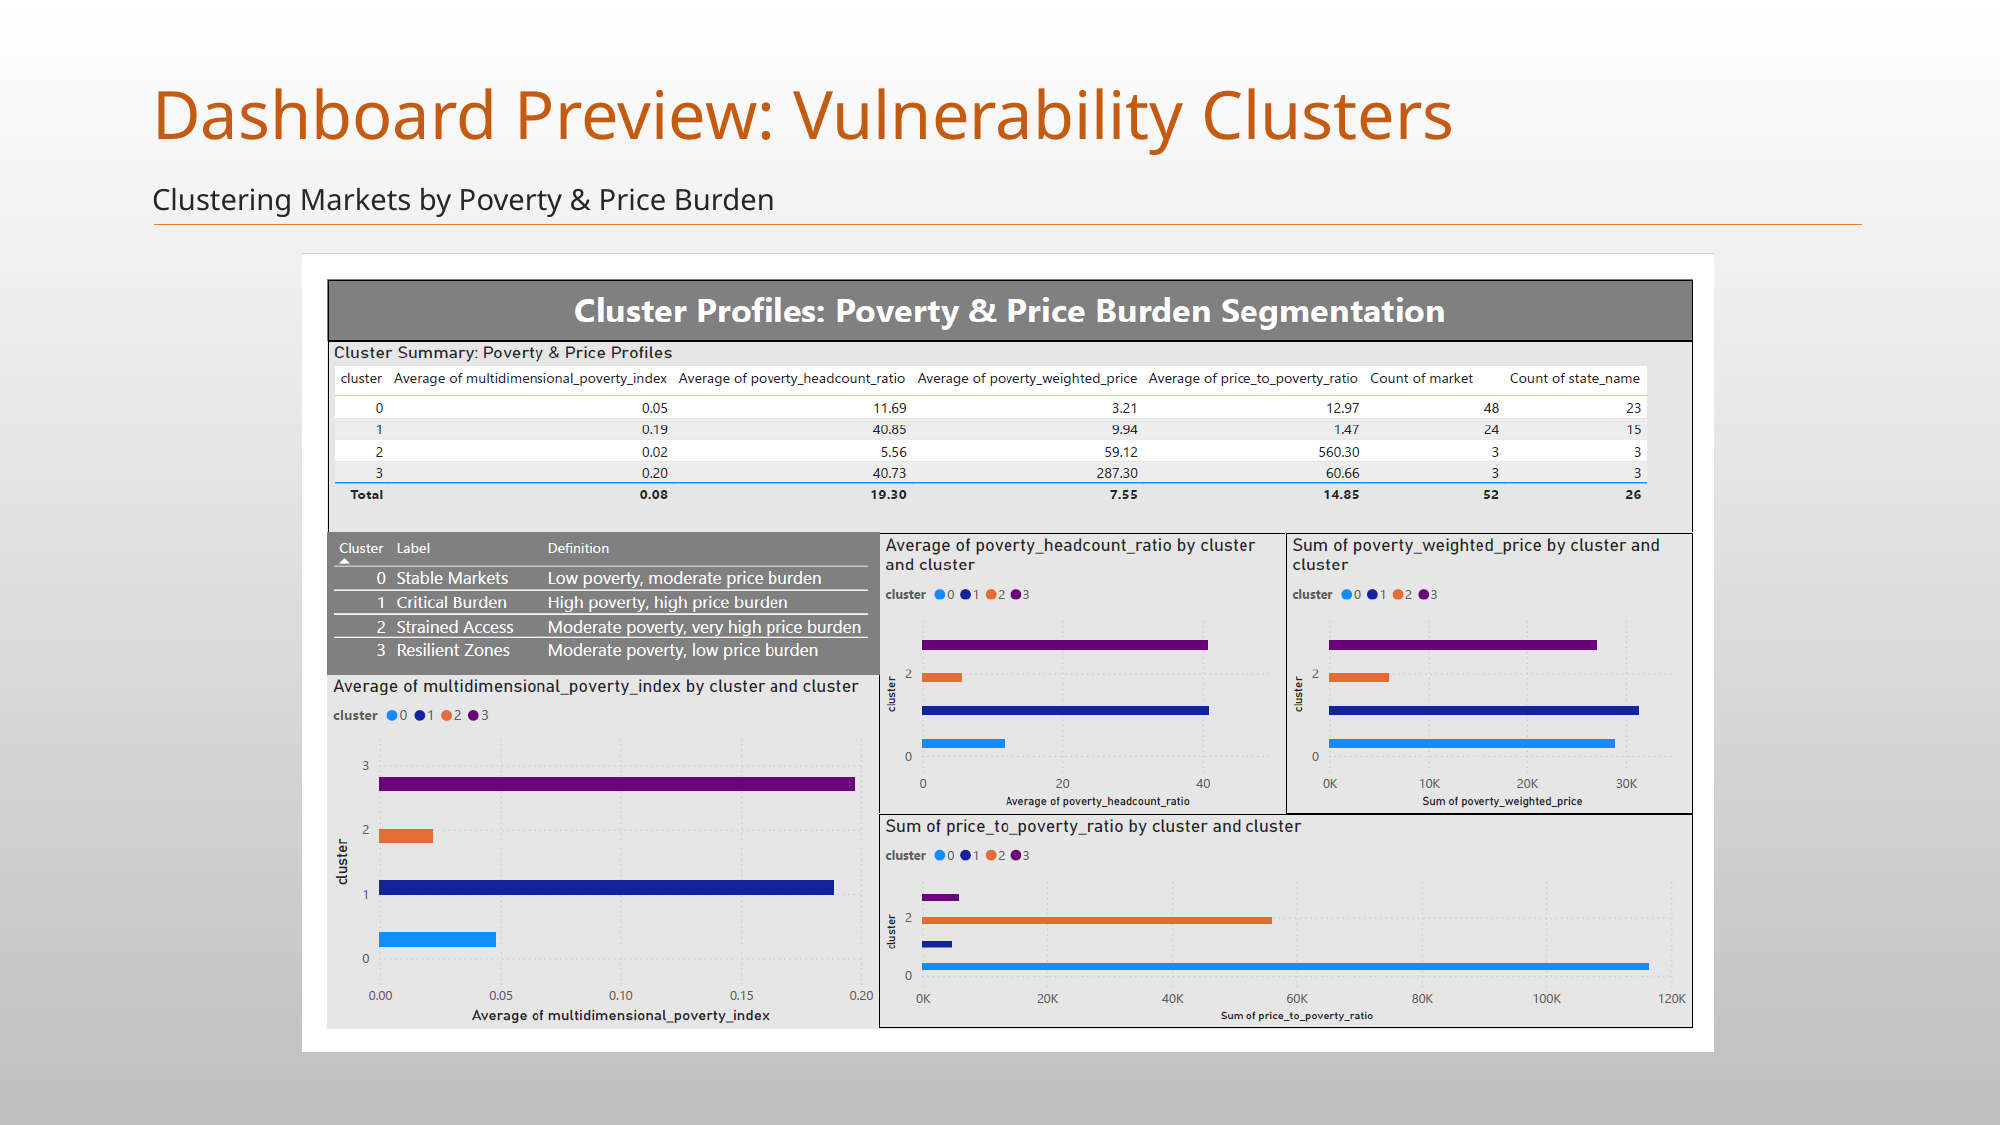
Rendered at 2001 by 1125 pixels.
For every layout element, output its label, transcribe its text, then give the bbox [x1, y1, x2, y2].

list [302, 252, 1714, 1052]
title Dashboard Preview: Vulnerability Clusters [137, 74, 1863, 161]
text_box Clustering Markets by Poverty & Price Burden [137, 161, 1863, 225]
